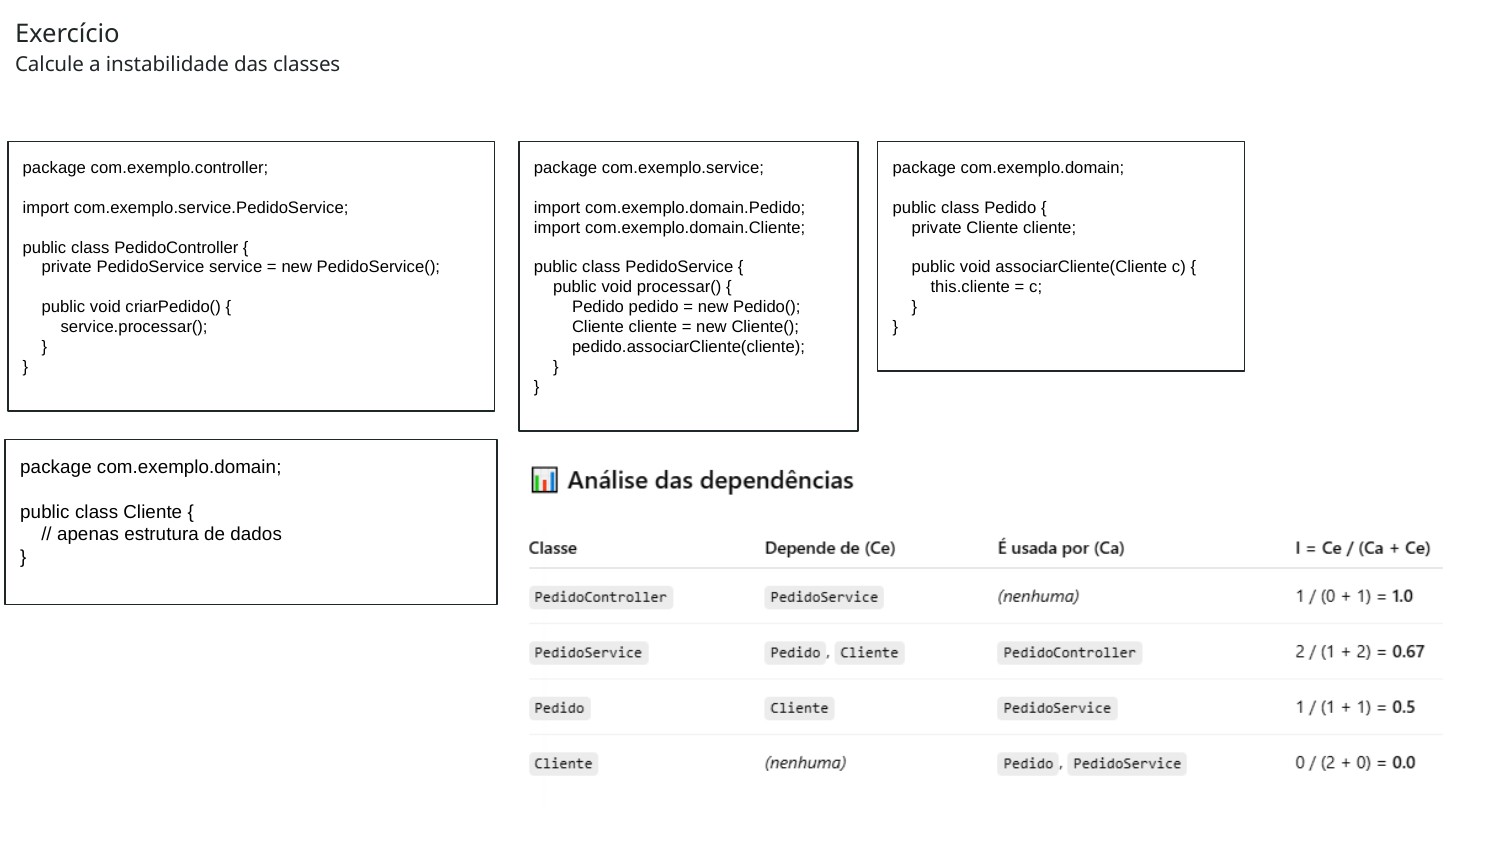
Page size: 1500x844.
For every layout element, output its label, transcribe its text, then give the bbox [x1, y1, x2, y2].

text_box package com.exemplo.domain; public class Pedido { private Cliente cliente; public void associarCliente(Cliente c) { this.cliente = c; } } [877, 141, 1245, 372]
text_box package com.exemplo.service; import com.exemplo.domain.Pedido; import com.exemplo.domain.Cliente; public class PedidoService { public void processar() { Pedido pedido = new Pedido(); Cliente cliente = new Cliente(); pedido.associarCliente(cliente); } } [519, 141, 858, 431]
text_box package com.exemplo.controller; import com.exemplo.service.PedidoService; public class PedidoController { private PedidoService service = new PedidoService(); public void criarPedido() { service.processar(); } } [7, 141, 495, 412]
picture [521, 459, 1443, 819]
text_box package com.exemplo.domain; public class Cliente { // apenas estrutura de dados } [5, 439, 498, 605]
title Exercício Calcule a instabilidade das classes [0, 0, 1398, 94]
